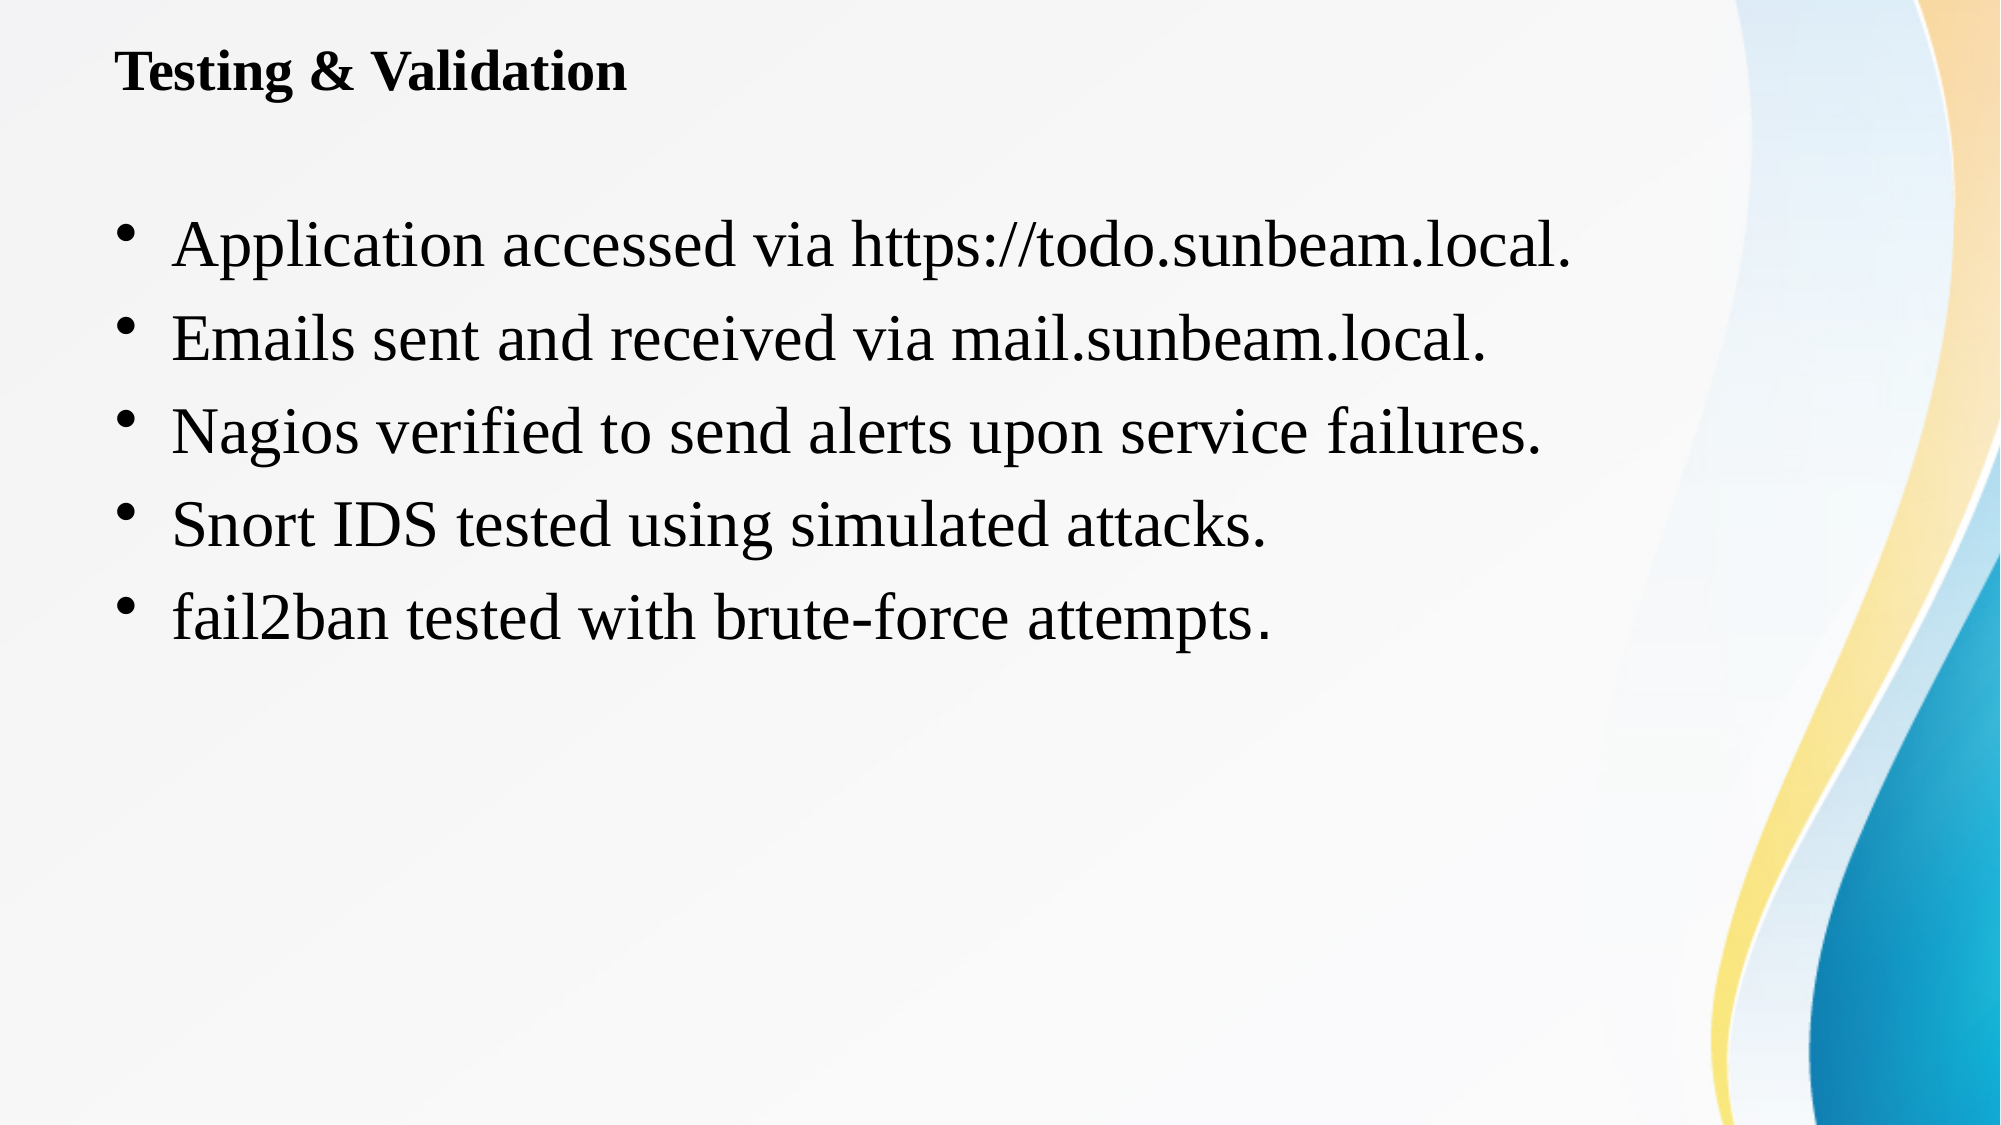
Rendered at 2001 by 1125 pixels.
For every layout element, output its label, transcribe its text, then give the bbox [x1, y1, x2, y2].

list Application accessed via https://todo.sunbeam.local. Emails sent and received via mail.sunbeam.local. Nagios verified to send alerts upon service failures. Snort IDS tested using simulated attacks. fail2ban tested with brute-force attempts. [99, 192, 1901, 1006]
title Testing & Validation [99, 30, 1901, 192]
picture [0, 0, 2001, 1125]
